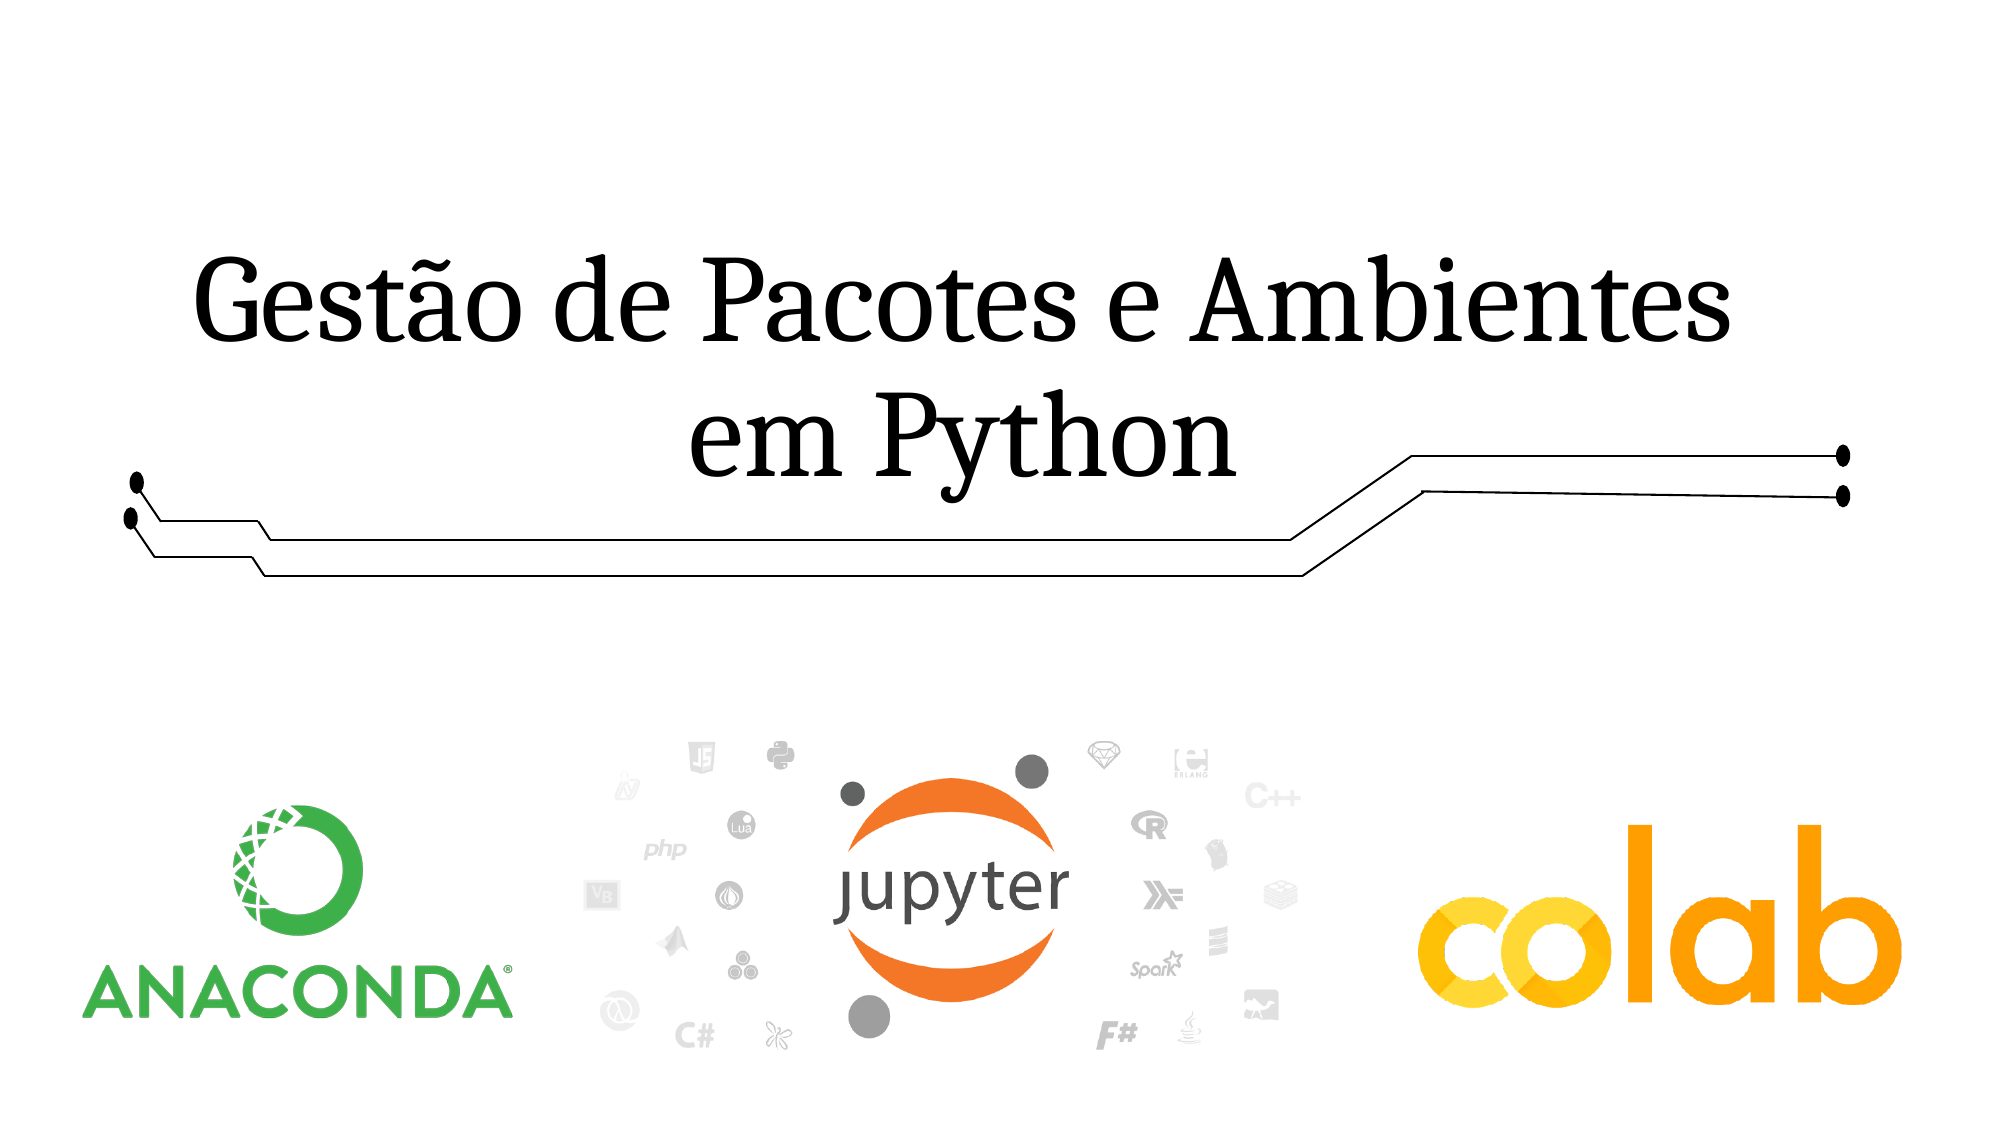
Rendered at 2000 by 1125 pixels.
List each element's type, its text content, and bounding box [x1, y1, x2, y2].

picture [1350, 786, 1969, 1061]
picture [54, 686, 1343, 1092]
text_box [124, 445, 1850, 576]
title Gestão de Pacotes e Ambientes em Python [101, 42, 1827, 511]
